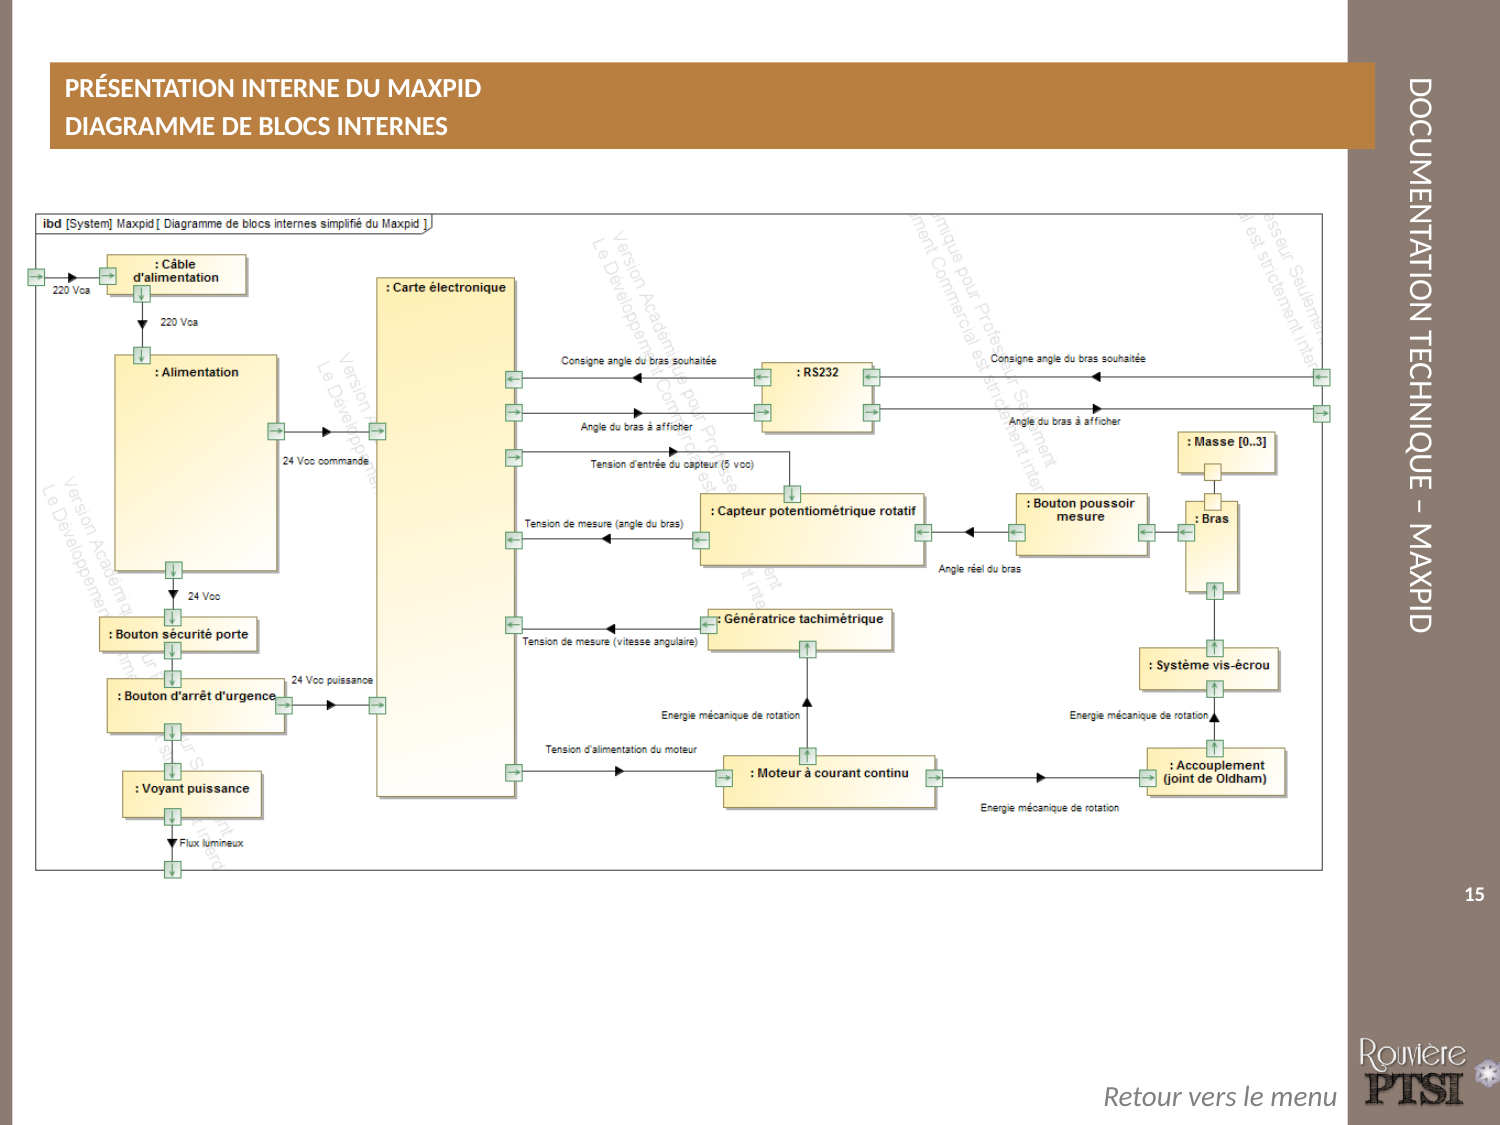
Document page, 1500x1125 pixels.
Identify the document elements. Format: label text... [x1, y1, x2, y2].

text_box Retour vers le menu [17, 1070, 1353, 1121]
picture [22, 207, 1347, 894]
slide_number 15 [1340, 869, 1500, 917]
picture [1359, 1037, 1500, 1109]
list Présentation interne du Maxpid Diagramme de blocs internes [50, 62, 1375, 149]
